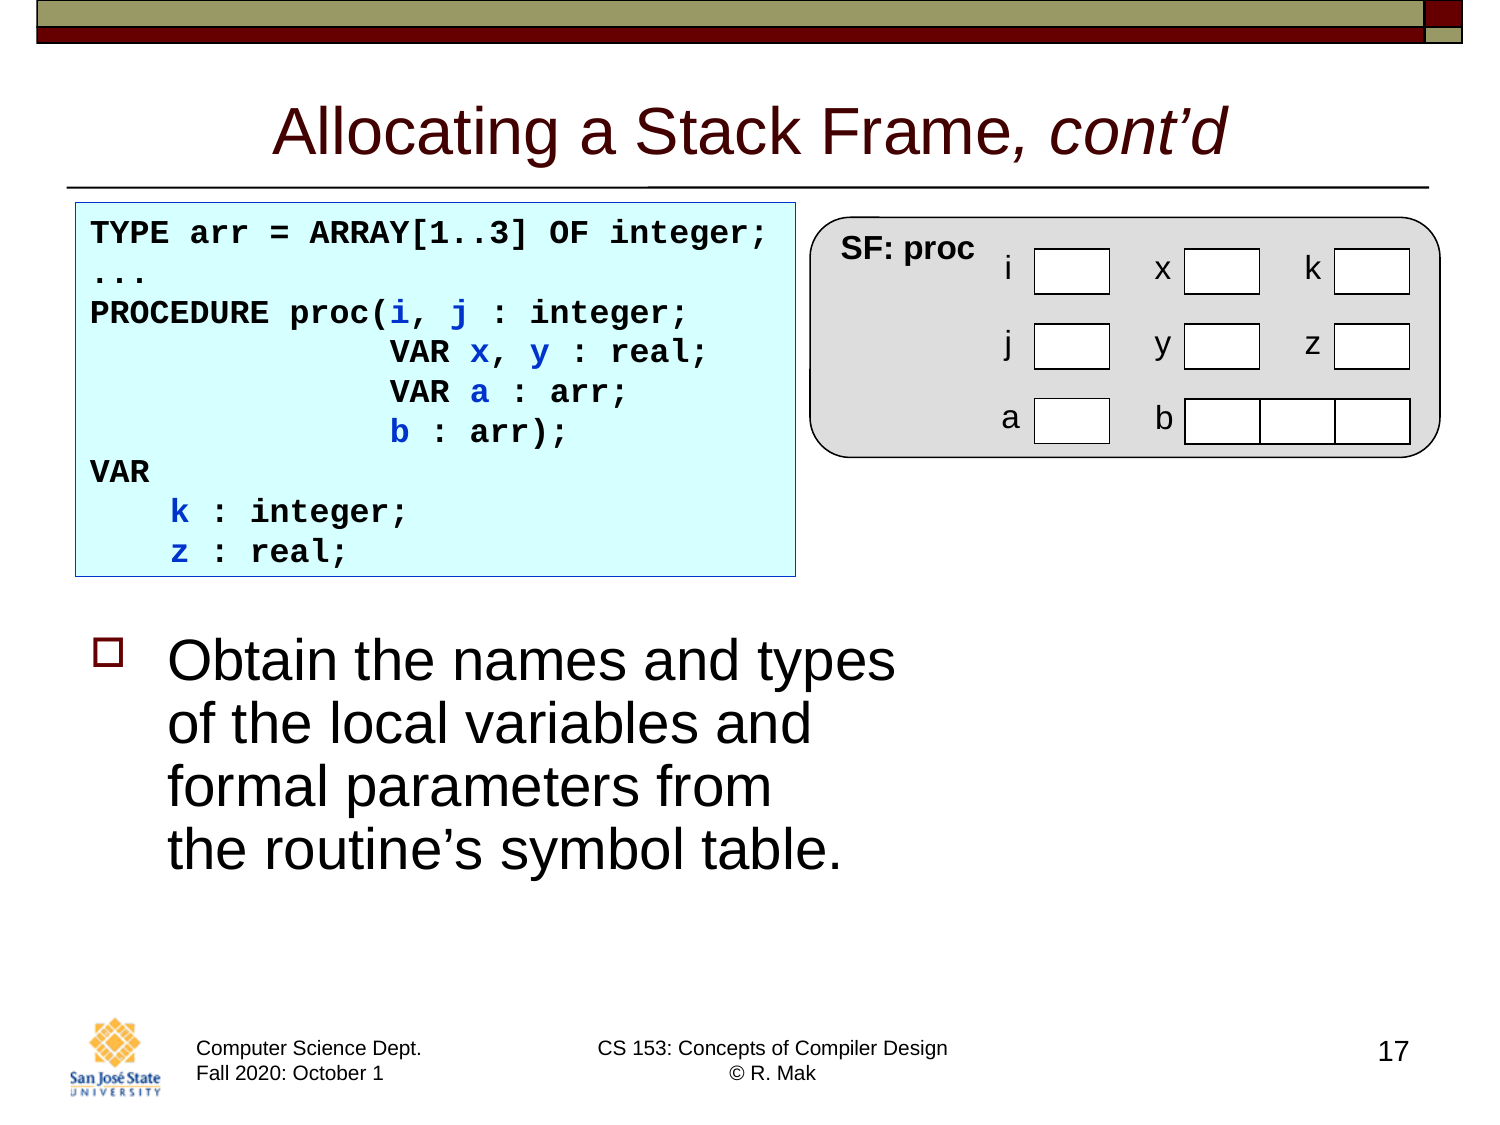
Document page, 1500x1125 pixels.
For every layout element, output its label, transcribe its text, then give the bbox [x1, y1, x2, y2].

text_box y [1139, 313, 1187, 369]
text_box [1034, 248, 1110, 294]
text_box a [986, 388, 1035, 443]
text_box x [1139, 238, 1187, 294]
text_box [1034, 323, 1110, 369]
text_box [1334, 323, 1410, 369]
text_box [810, 217, 1441, 458]
text_box [1034, 398, 1110, 444]
text_box TYPE arr = ARRAY[1..3] OF integer; ... PROCEDURE proc(i, j : integer; VAR x, y : real; VAR a : arr; b : arr); VAR k : integer; z : real; [75, 202, 796, 577]
text_box [1334, 248, 1410, 294]
text_box [1184, 248, 1260, 294]
text_box z [1289, 313, 1337, 369]
text_box [1259, 398, 1334, 444]
text_box i [989, 238, 1028, 294]
slide_number 17 [1320, 1025, 1425, 1100]
text_box k [1289, 238, 1337, 294]
text_box [1184, 398, 1259, 444]
text_box [1184, 323, 1260, 369]
list Obtain the names and types of the local variables and formal parameters from the routine’s symbol table. [75, 622, 1425, 998]
text_box SF: proc [825, 218, 991, 274]
text_box [1334, 398, 1410, 444]
text_box j [989, 313, 1028, 369]
picture [60, 1012, 166, 1112]
title Allocating a Stack Frame, cont’d [75, 67, 1425, 175]
text_box b [1140, 388, 1189, 444]
